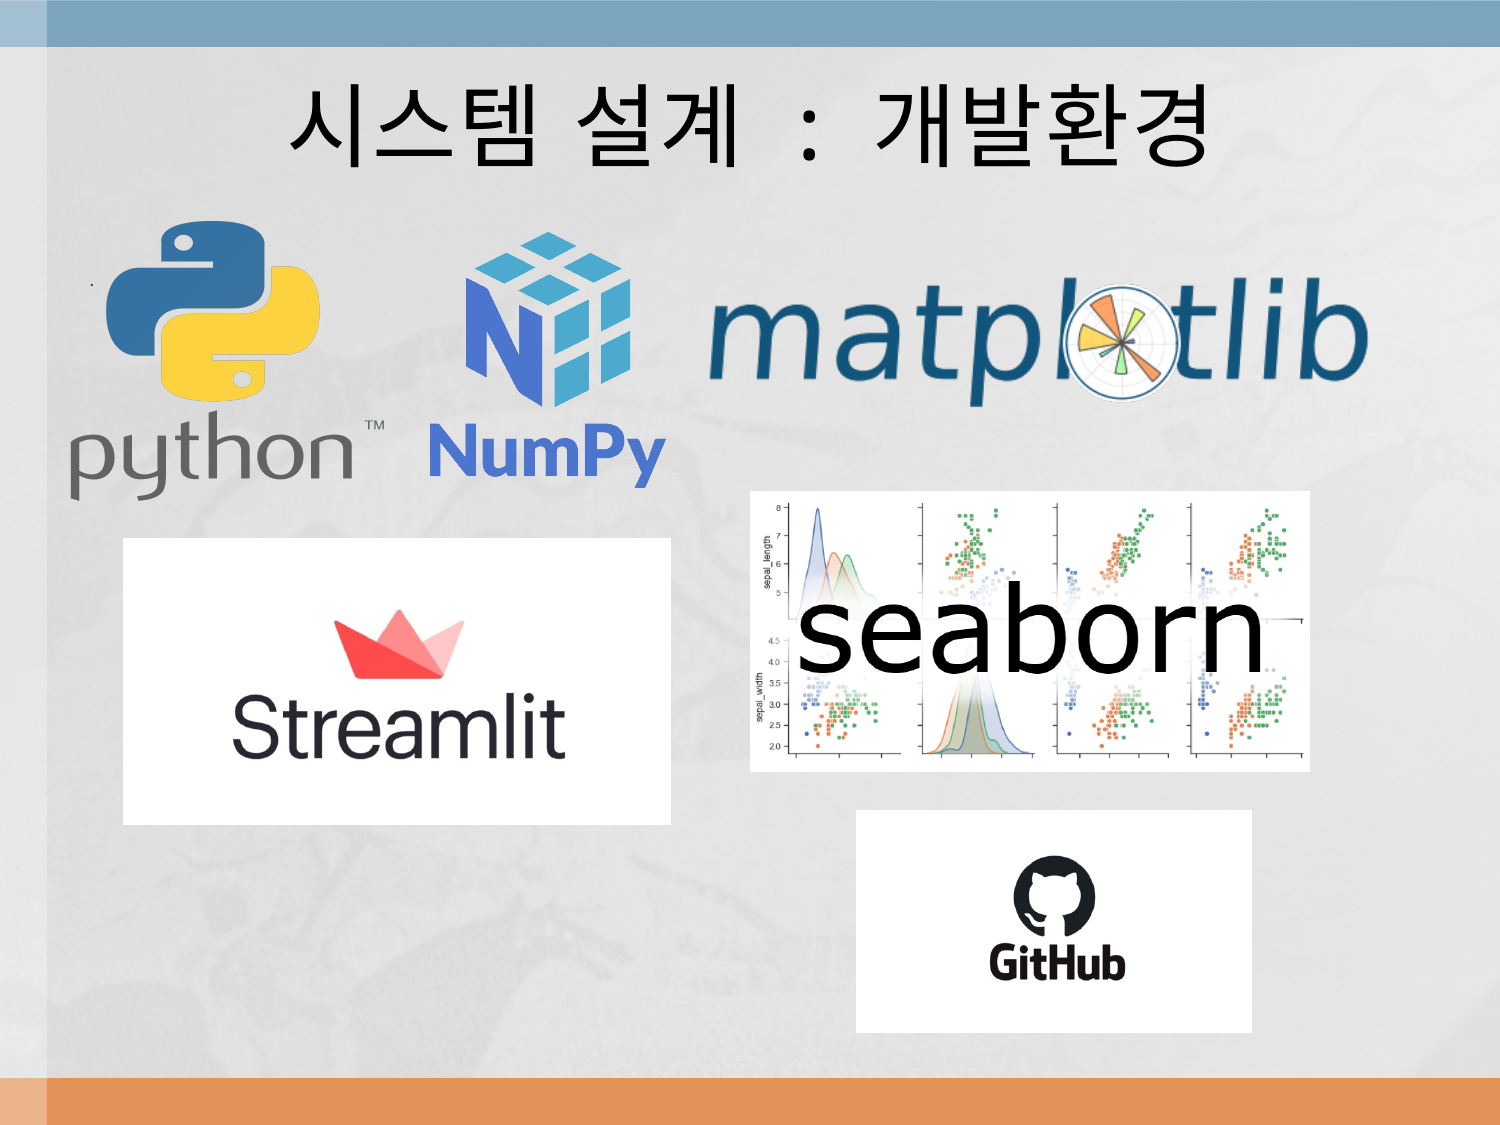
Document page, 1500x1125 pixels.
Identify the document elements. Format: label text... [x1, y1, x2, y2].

picture [749, 491, 1310, 772]
picture [856, 810, 1252, 1033]
picture [123, 538, 671, 825]
picture [395, 208, 1436, 514]
picture [0, 218, 393, 506]
title 시스템 설계 : 개발환경 [49, 46, 1454, 202]
list . [75, 479, 1425, 1005]
